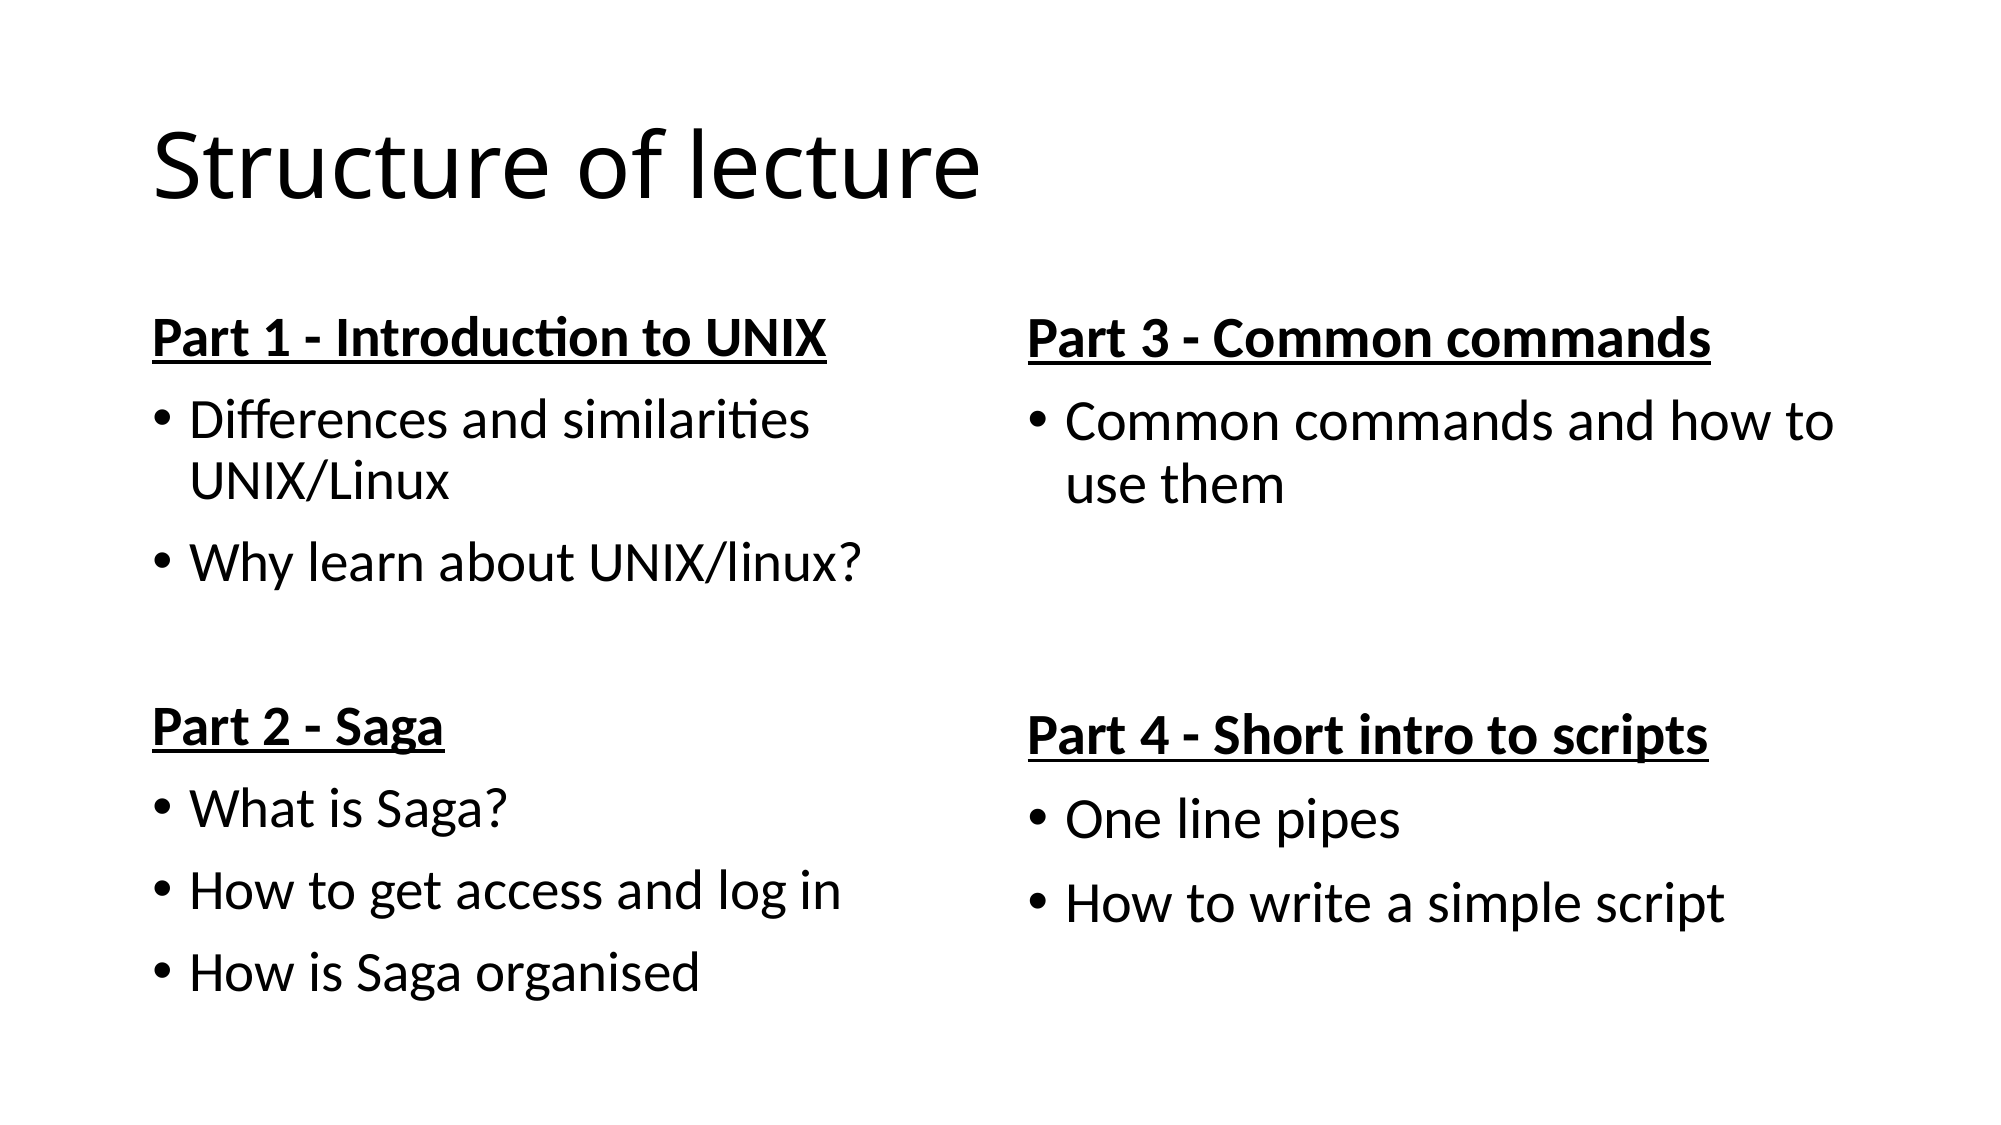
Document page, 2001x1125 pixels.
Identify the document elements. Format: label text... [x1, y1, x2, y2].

list Part 1 - Introduction to UNIX Differences and similarities UNIX/Linux Why learn about UNIX/linux? Part 2 - Saga What is Saga? How to get access and log in How is Saga organised [137, 299, 988, 1014]
list Part 3 - Common commands Common commands and how to use them Part 4 - Short intro to scripts One line pipes How to write a simple script [1012, 299, 1863, 1014]
title Structure of lecture [137, 59, 1863, 278]
